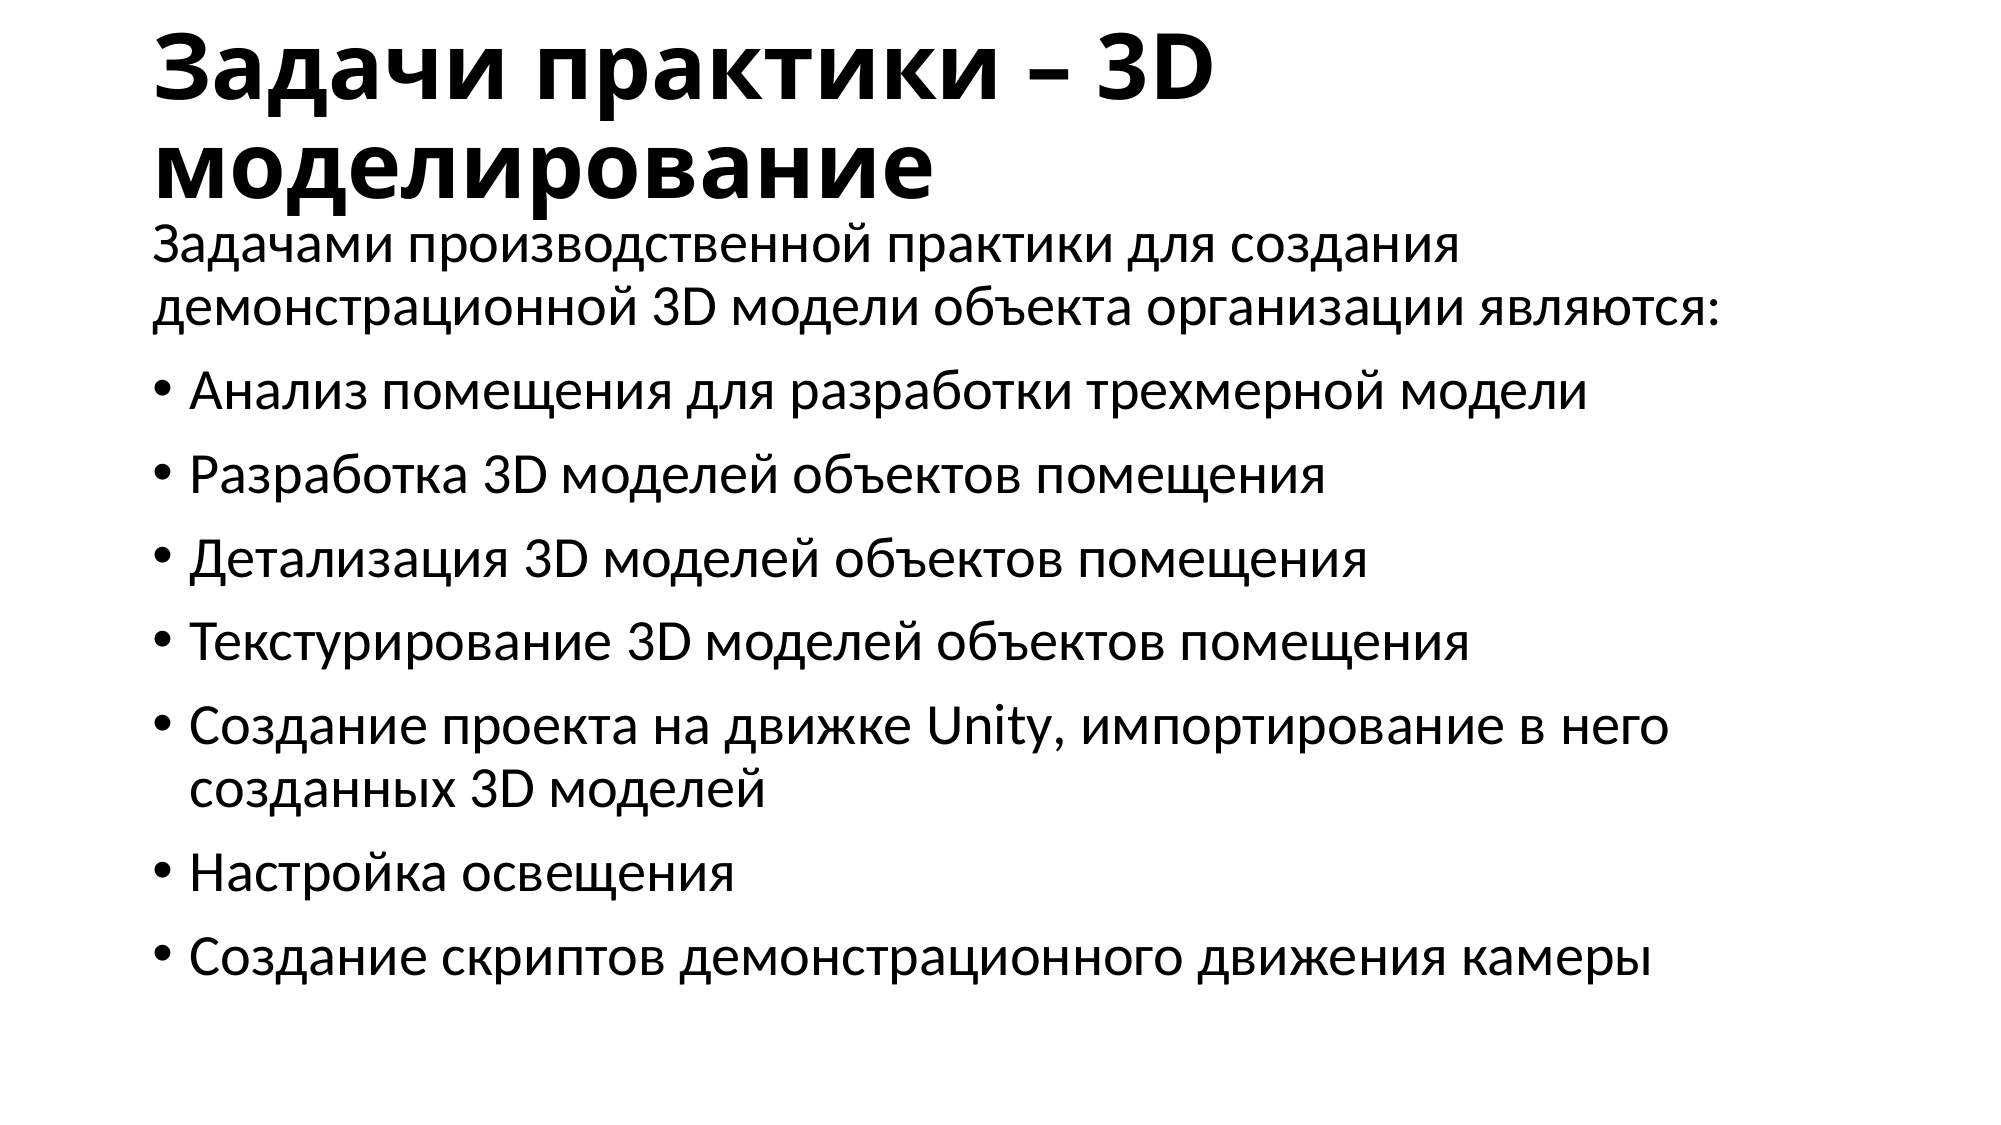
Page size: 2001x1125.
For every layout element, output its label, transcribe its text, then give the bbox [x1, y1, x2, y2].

title Задачи практики – 3D моделирование [137, 59, 1863, 179]
list Задачами производственной практики для создания демонстрационной 3D модели объекта организации являются: Анализ помещения для разработки трехмерной модели Разработка 3D моделей объектов помещения Детализация 3D моделей объектов помещения Текстурирование 3D моделей объектов помещения Создание проекта на движке Unity, импортирование в него созданных 3D моделей Настройка освещения Создание скриптов демонстрационного движения камеры [137, 204, 1863, 1014]
